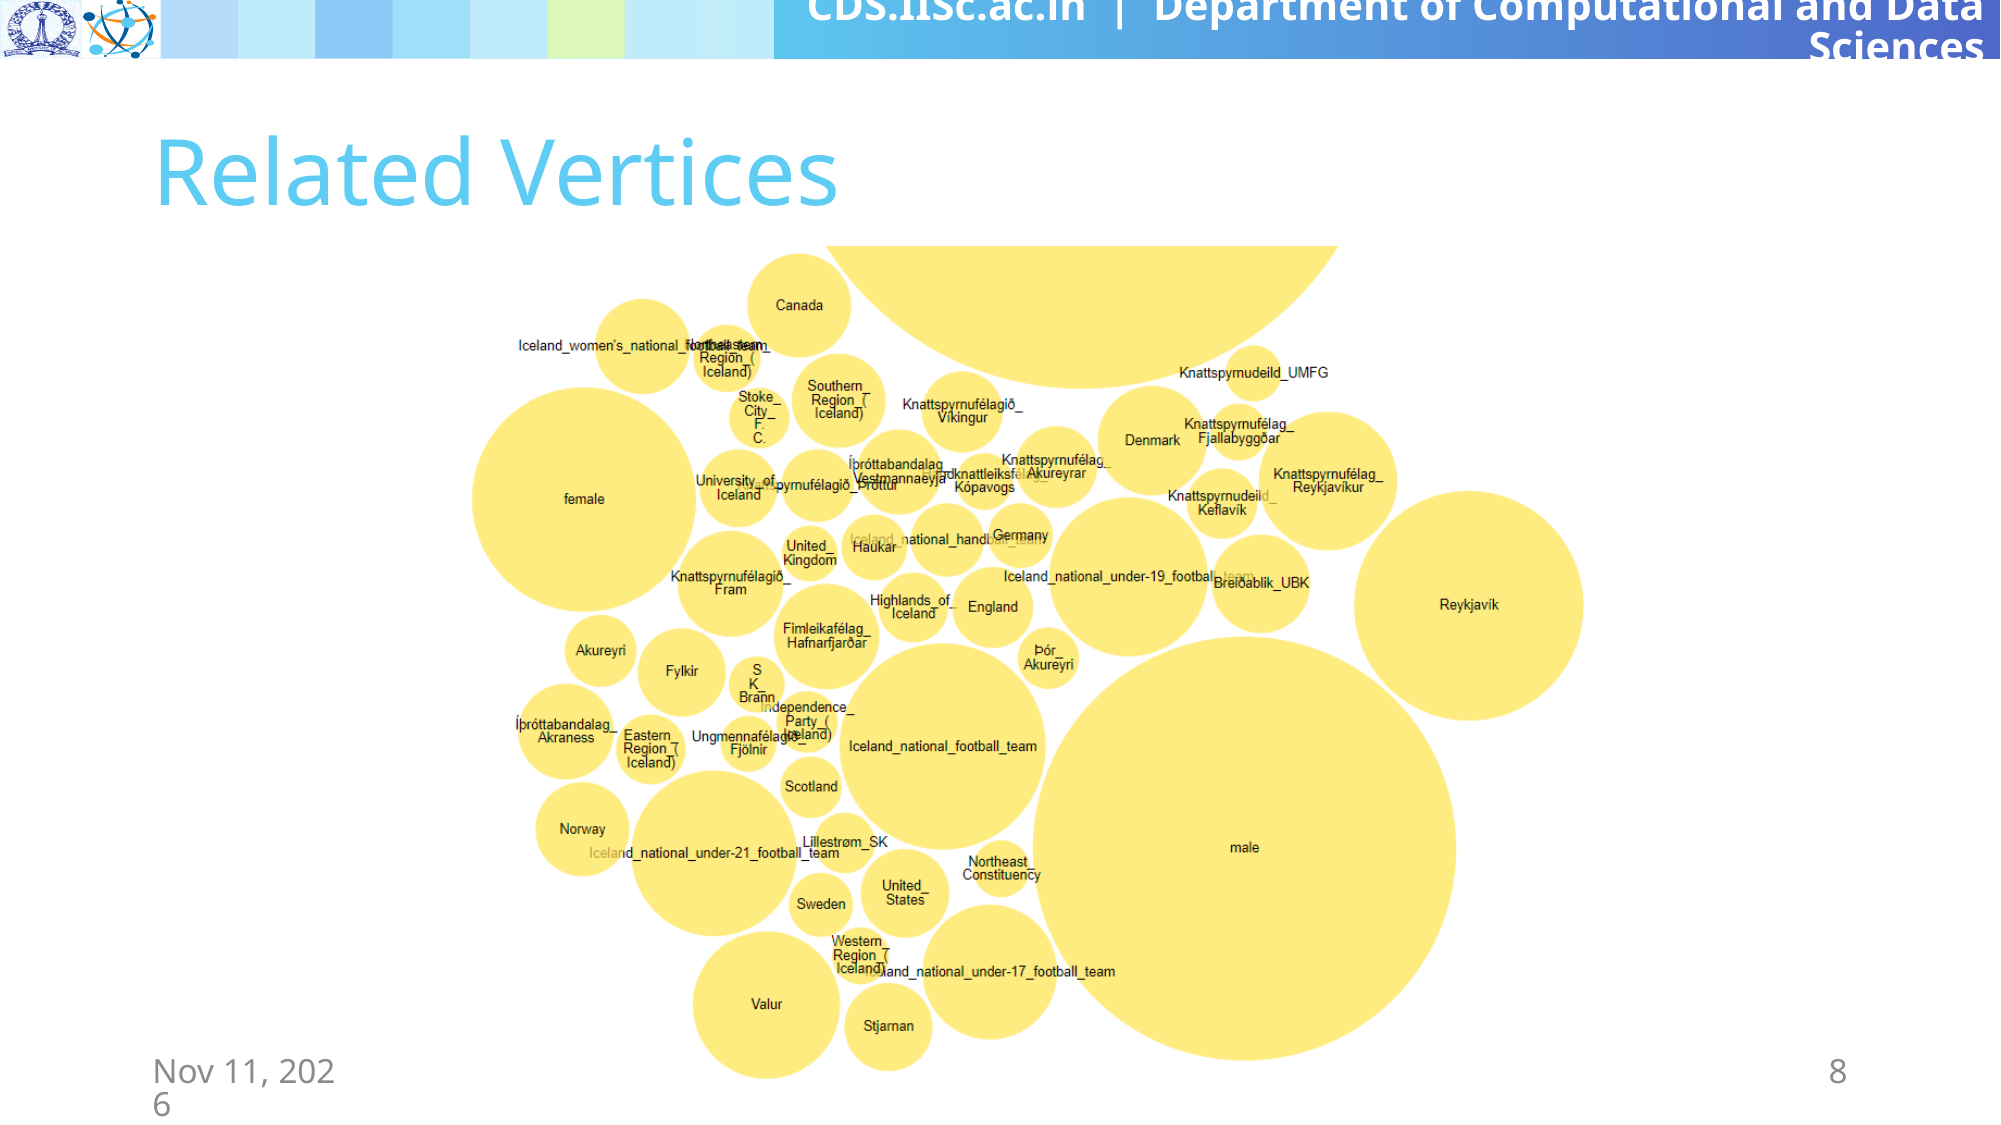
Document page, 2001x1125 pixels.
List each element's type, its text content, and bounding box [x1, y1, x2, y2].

picture [456, 246, 1618, 1093]
slide_number 4-Apr-19 [137, 1042, 363, 1103]
slide_number 8 [1664, 1042, 1863, 1103]
title Related Vertices [137, 66, 1863, 285]
